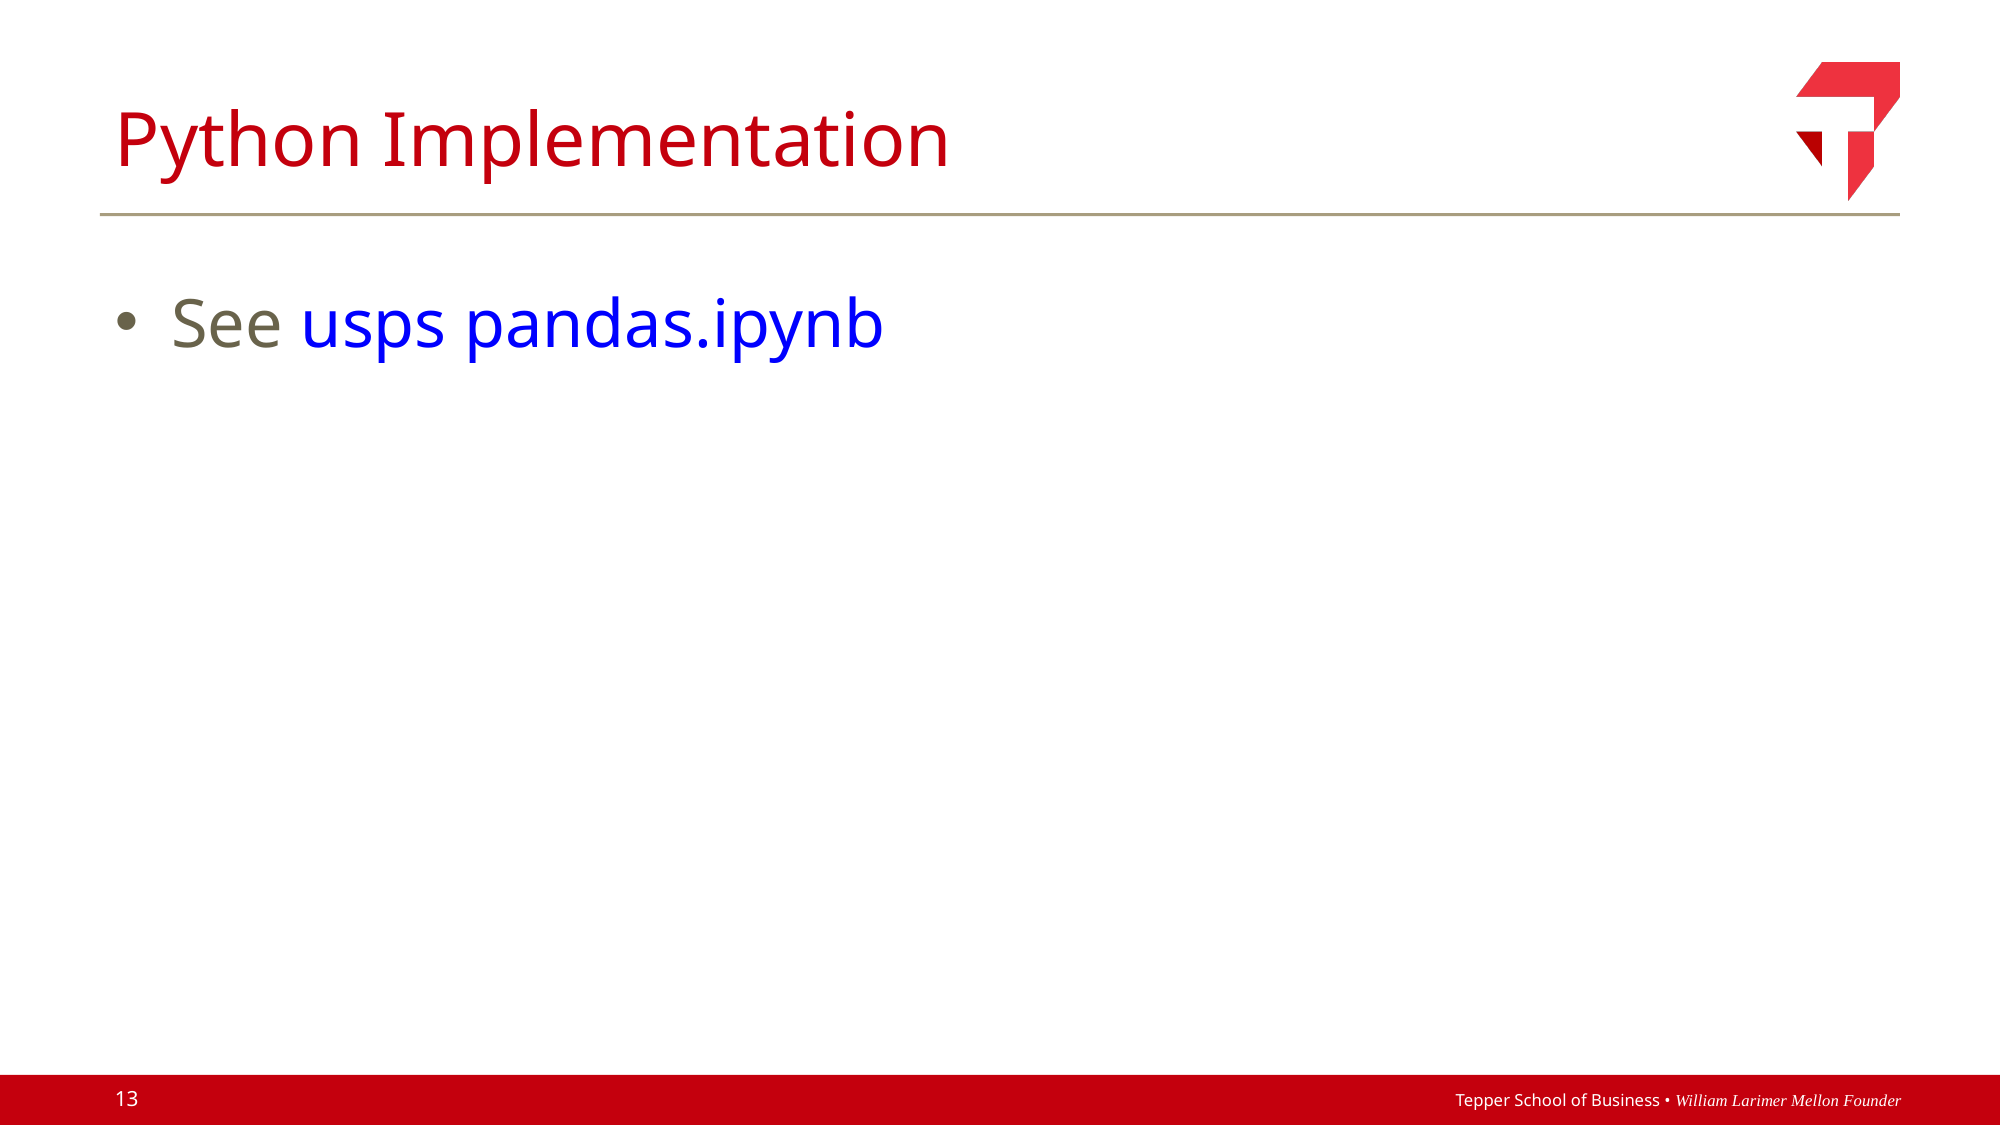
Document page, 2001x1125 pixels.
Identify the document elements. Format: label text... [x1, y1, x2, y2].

title Python Implementation [99, 61, 1551, 212]
picture [1796, 62, 1900, 201]
list See usps pandas.ipynb [99, 272, 1901, 1016]
slide_number 13 [99, 1082, 550, 1118]
